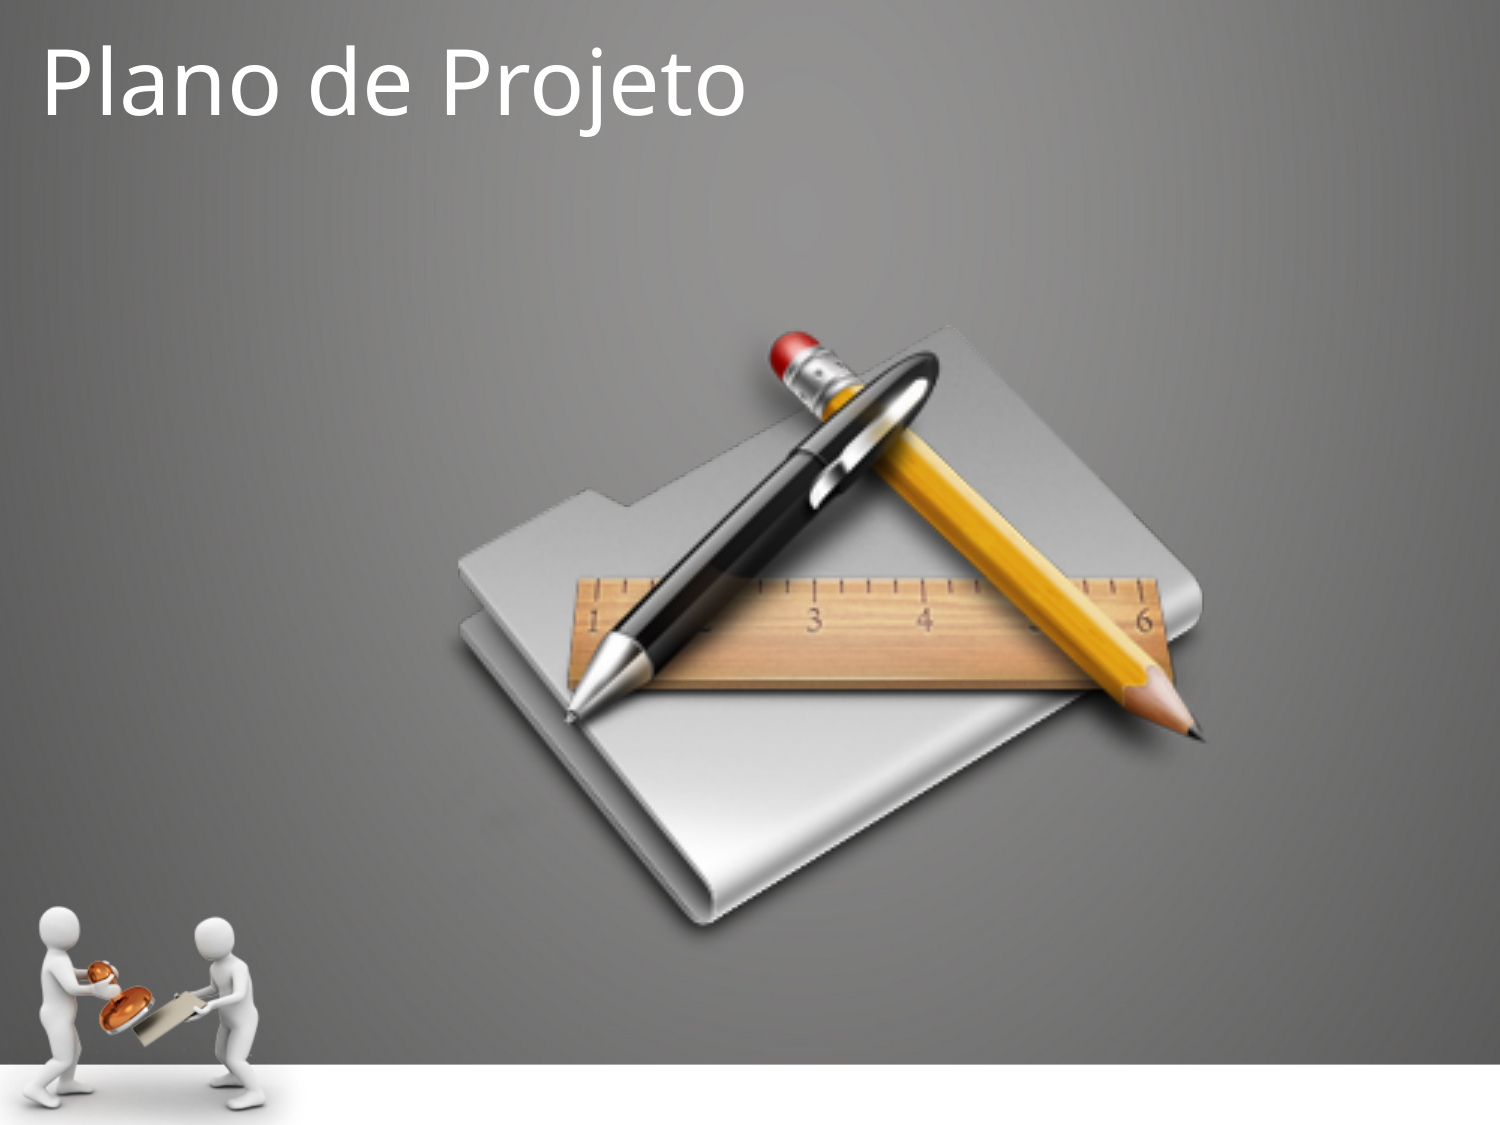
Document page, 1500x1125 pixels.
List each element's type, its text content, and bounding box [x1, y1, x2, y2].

title Plano de Projeto [24, 19, 1438, 138]
picture [0, 0, 1500, 1125]
